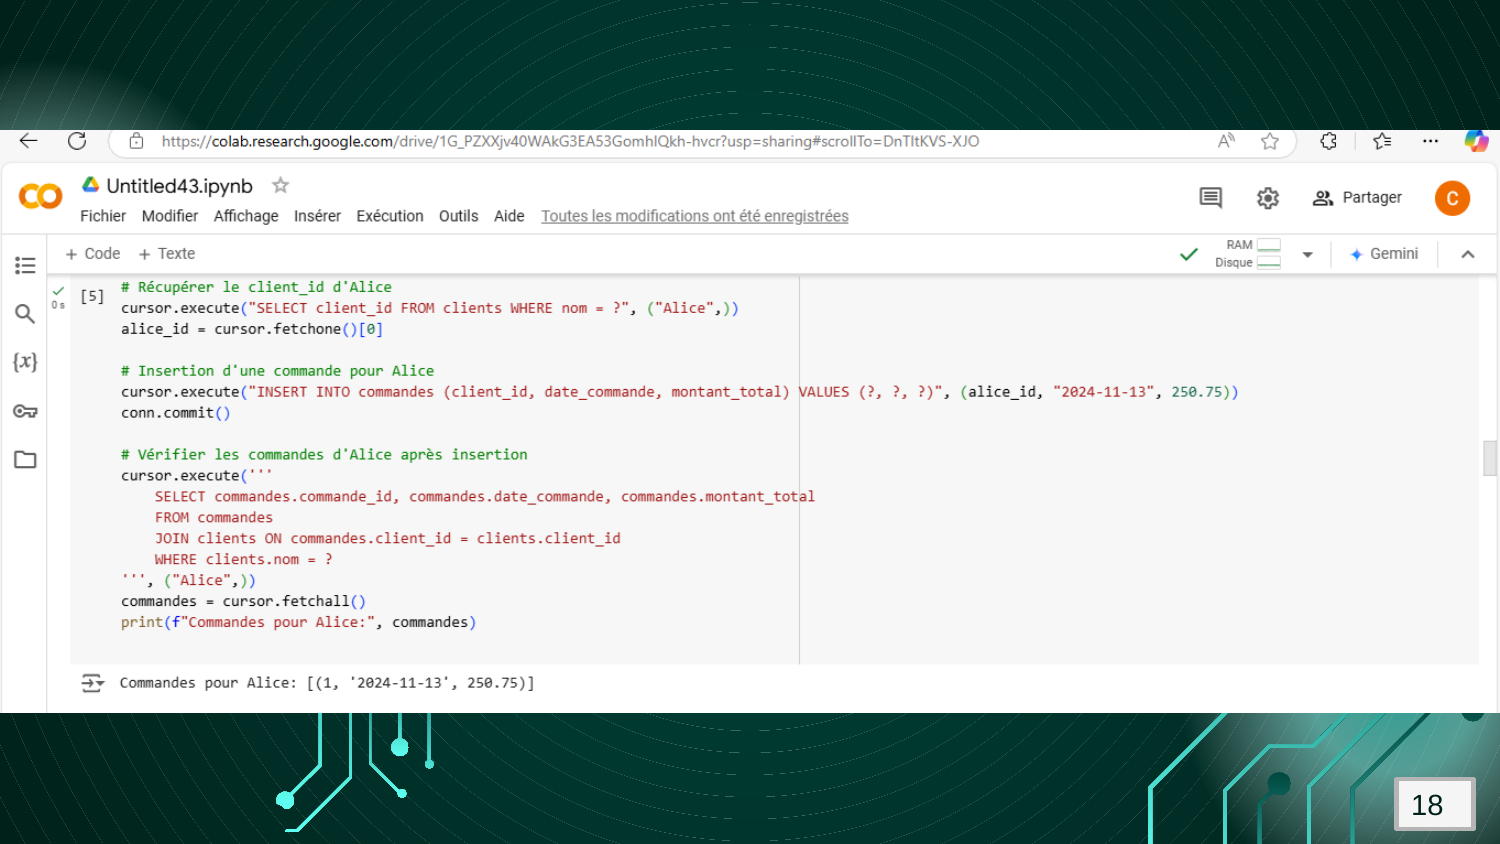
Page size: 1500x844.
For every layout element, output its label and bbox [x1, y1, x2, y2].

text_box [1123, 719, 1500, 844]
text_box [275, 721, 569, 833]
picture [0, 130, 1500, 714]
